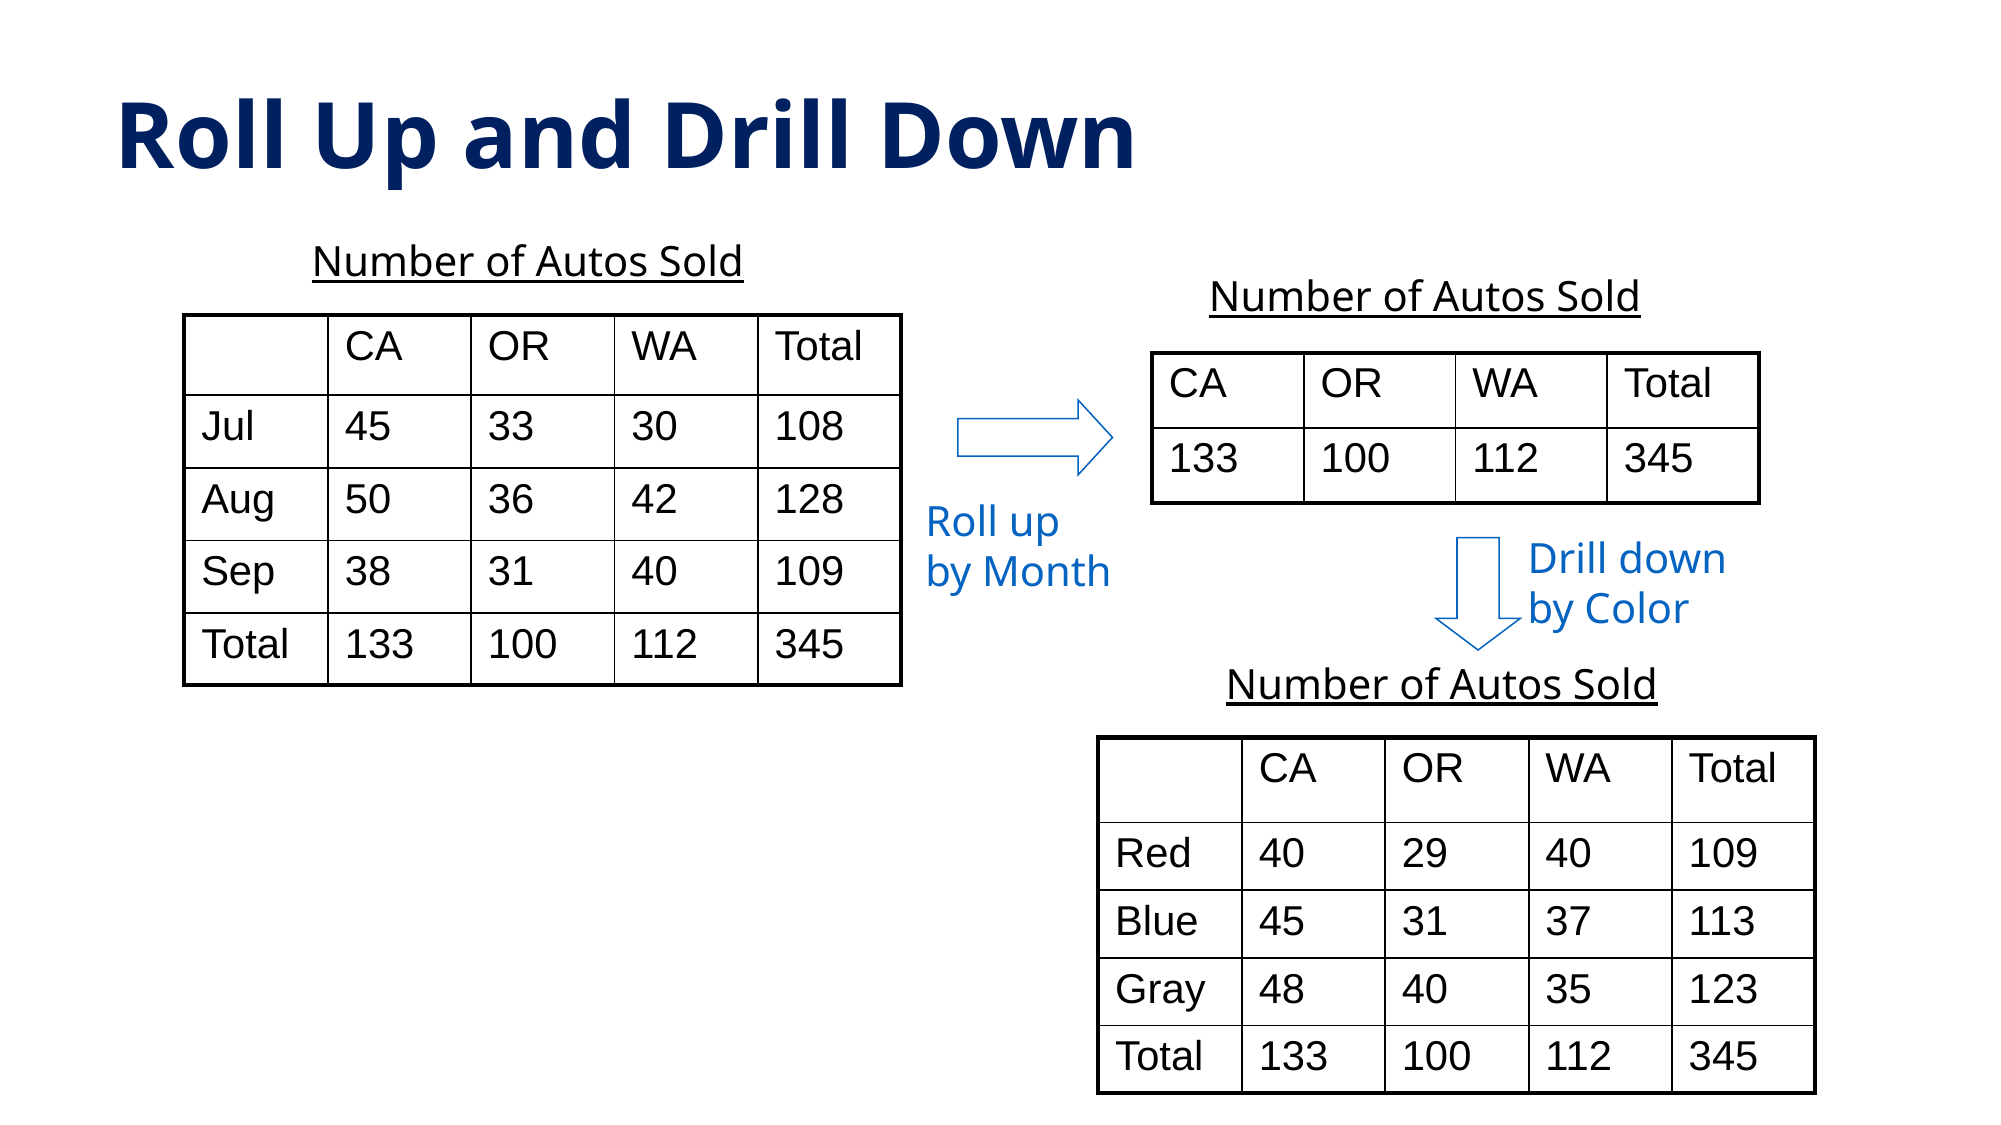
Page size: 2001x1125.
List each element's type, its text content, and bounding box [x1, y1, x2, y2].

table_cell Total [1100, 1026, 1241, 1091]
table_header OR [1305, 378, 1455, 427]
table_cell Jul [186, 396, 327, 467]
table_header [1100, 740, 1241, 822]
table_cell 128 [759, 469, 899, 540]
table_cell 48 [1243, 959, 1384, 1025]
table_cell Gray [1100, 959, 1241, 1025]
table_cell 40 [1530, 823, 1671, 889]
table_cell 345 [759, 614, 899, 683]
table_cell 108 [759, 396, 899, 467]
table_cell 113 [1673, 891, 1813, 957]
table_cell 40 [1386, 959, 1528, 1025]
table_cell 109 [759, 541, 899, 612]
table_cell 123 [1673, 959, 1813, 1025]
table_cell Aug [186, 469, 327, 540]
table_cell 112 [1456, 429, 1606, 501]
table_header Total [1673, 740, 1813, 822]
table_cell 133 [1154, 429, 1303, 501]
table_cell 100 [472, 614, 614, 683]
table_header WA [1530, 740, 1671, 822]
table_header CA [329, 317, 470, 394]
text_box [1210, 524, 1774, 716]
table_cell 40 [1243, 823, 1384, 889]
table_header Total [1608, 378, 1757, 427]
table_cell 30 [615, 396, 757, 467]
table_cell 133 [329, 614, 470, 683]
table_cell Total [186, 614, 327, 683]
table_header [186, 317, 327, 394]
table_cell 36 [472, 469, 614, 540]
table_cell 345 [1608, 429, 1757, 501]
text_box [957, 399, 1113, 475]
table_cell 100 [1386, 1026, 1528, 1091]
table_header CA [1243, 740, 1384, 822]
title Roll Up and Drill Down [99, 45, 1900, 233]
table_cell 42 [615, 469, 757, 540]
table_cell 37 [1530, 891, 1671, 957]
table_cell Blue [1100, 891, 1241, 957]
table_header OR [1386, 740, 1528, 822]
table_header OR [472, 317, 614, 394]
table_cell 133 [1243, 1026, 1384, 1091]
text_box Number of Autos Sold [296, 227, 860, 293]
table_cell 35 [1530, 959, 1671, 1025]
table_cell 31 [472, 541, 614, 612]
table_header WA [1456, 378, 1606, 427]
table_cell 112 [615, 614, 757, 683]
table_header CA [1154, 355, 1303, 427]
table_cell 38 [329, 541, 470, 612]
text_box Number of Autos Sold [1194, 262, 1757, 378]
table_header Total [759, 317, 899, 394]
table_cell Red [1100, 823, 1241, 889]
table_cell 45 [1243, 891, 1384, 957]
table_header WA [615, 317, 757, 394]
table_cell 40 [615, 541, 757, 612]
table_cell 109 [1673, 823, 1813, 889]
table_cell 31 [1386, 891, 1528, 957]
table_cell 100 [1305, 429, 1455, 501]
table_cell 33 [472, 396, 614, 467]
table_cell 45 [329, 396, 470, 467]
text_box Roll up by Month [910, 487, 1127, 603]
table_cell Sep [186, 541, 327, 612]
table_cell 112 [1530, 1026, 1671, 1091]
table_cell 345 [1673, 1026, 1813, 1091]
table_cell 50 [329, 469, 470, 540]
table_cell 29 [1386, 823, 1528, 889]
